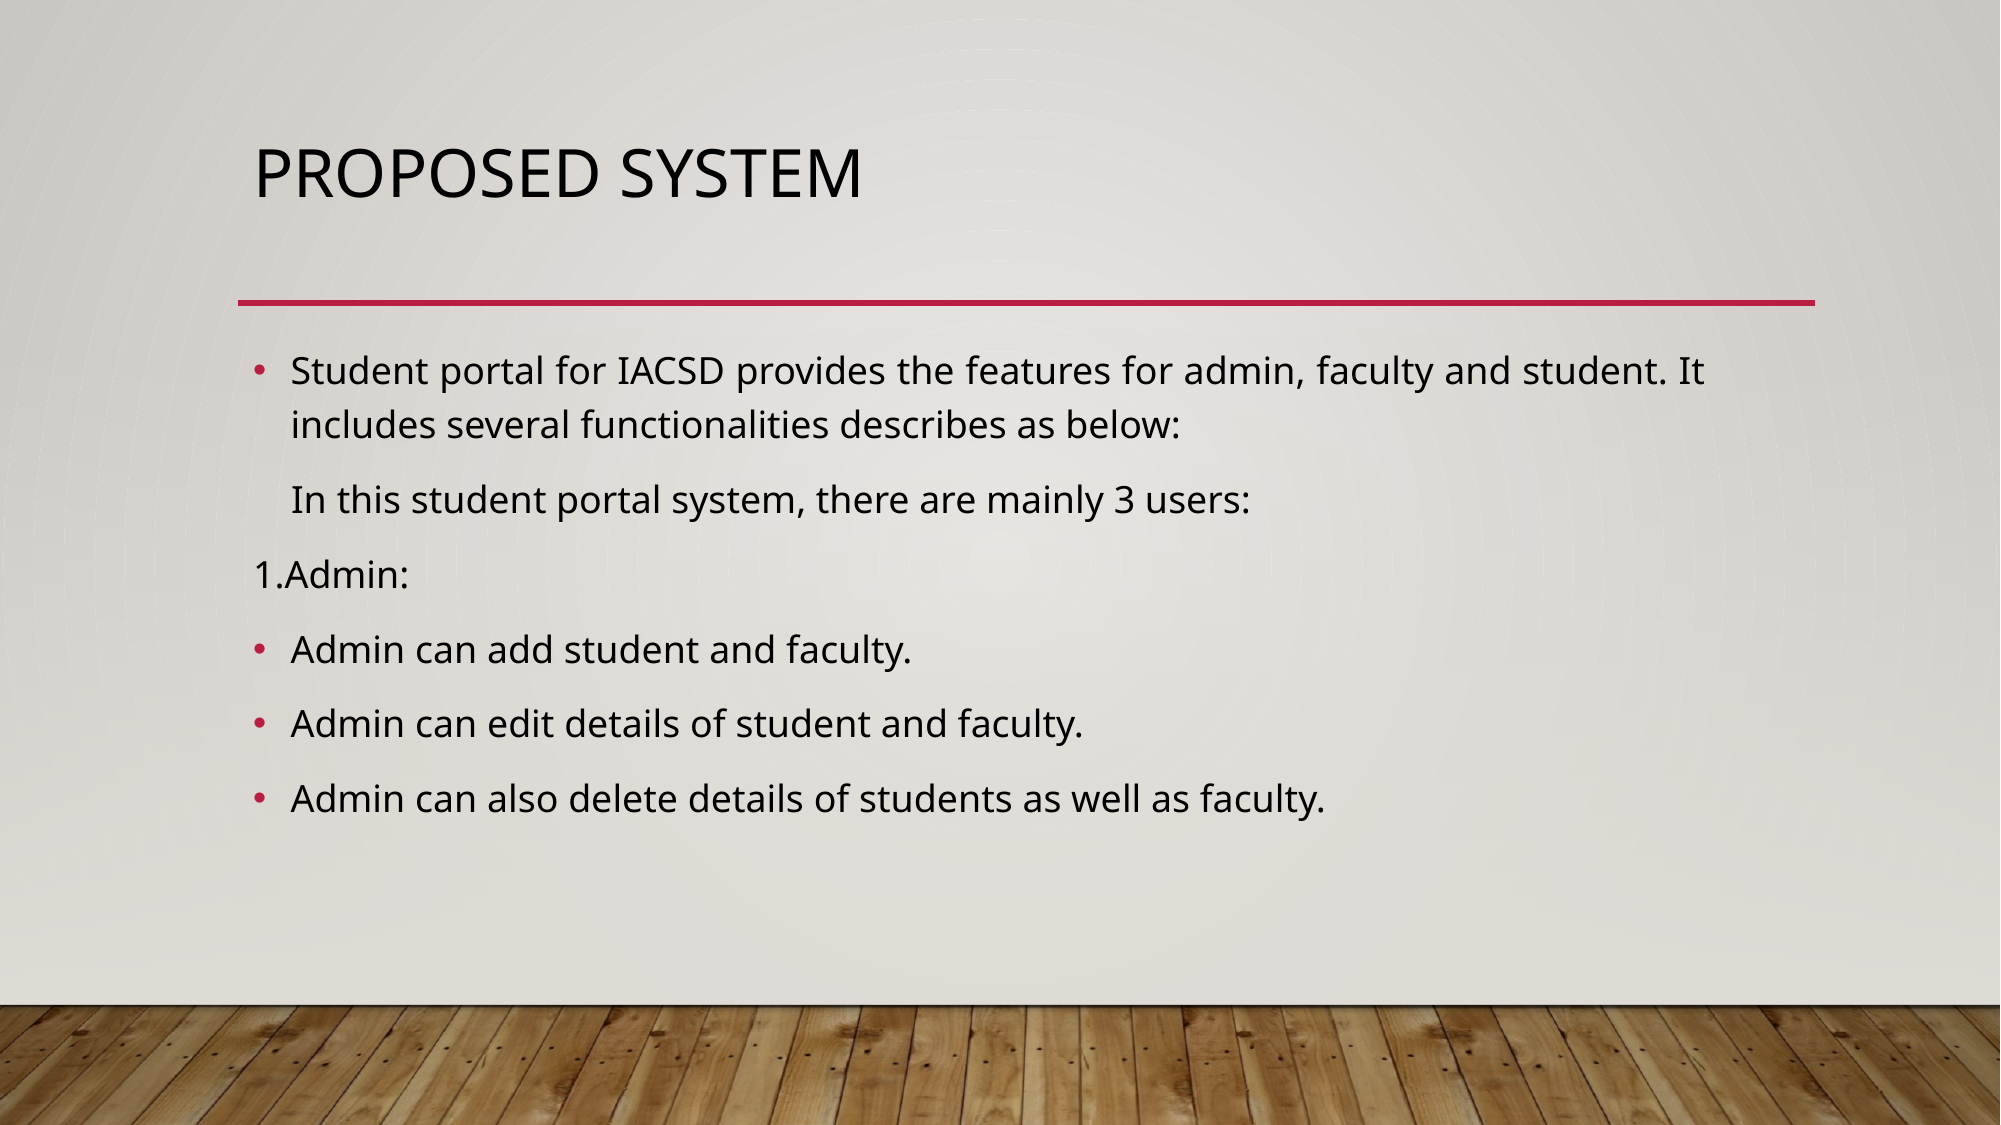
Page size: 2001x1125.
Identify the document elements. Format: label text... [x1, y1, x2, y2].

picture [0, 1005, 2000, 1125]
list Student portal for IACSD provides the features for admin, faculty and student. It includes several functionalities describes as below: In this student portal system, there are mainly 3 users: 1.Admin: Admin can add student and faculty. Admin can edit details of student and faculty. Admin can also delete details of students as well as faculty. [238, 330, 1814, 897]
title Proposed system [238, 131, 1814, 305]
